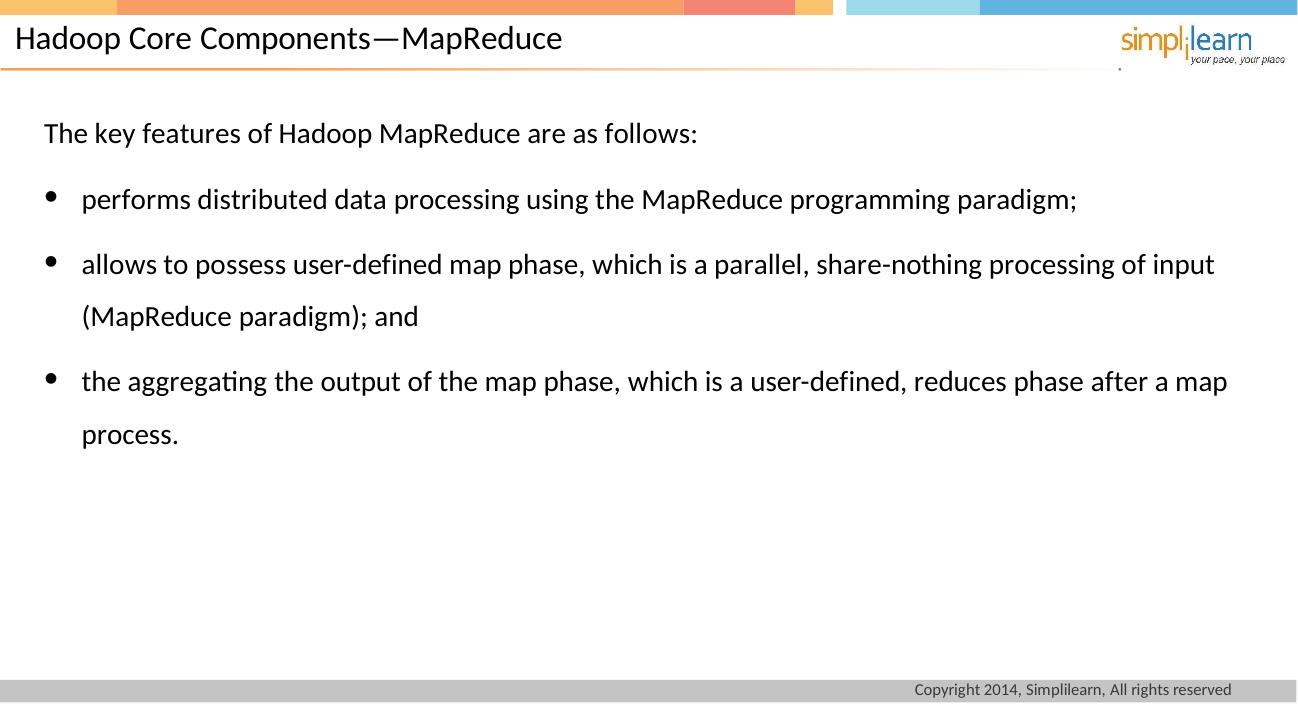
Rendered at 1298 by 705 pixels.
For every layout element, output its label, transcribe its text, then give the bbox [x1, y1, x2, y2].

text_box [683, 0, 795, 15]
text_box [979, 0, 1298, 15]
text_box [795, 0, 834, 15]
footer Copyright 2014, Simplilearn, All rights reserved [912, 681, 1238, 705]
text_box [116, 0, 683, 15]
text_box [0, 67, 12, 71]
text_box The key features of Hadoop MapReduce are as follows: performs distributed data processing using the MapReduce programming paradigm; allows to possess user-defined map phase, which is a parallel, share-nothing processing of input (MapReduce paradigm); and the aggregating the output of the map phase, which is a user-defined, reduces phase after a map process. [42, 134, 1232, 451]
text_box [0, 0, 116, 15]
text_box [846, 0, 979, 15]
title Hadoop Core Components—MapReduce [12, 16, 1285, 134]
